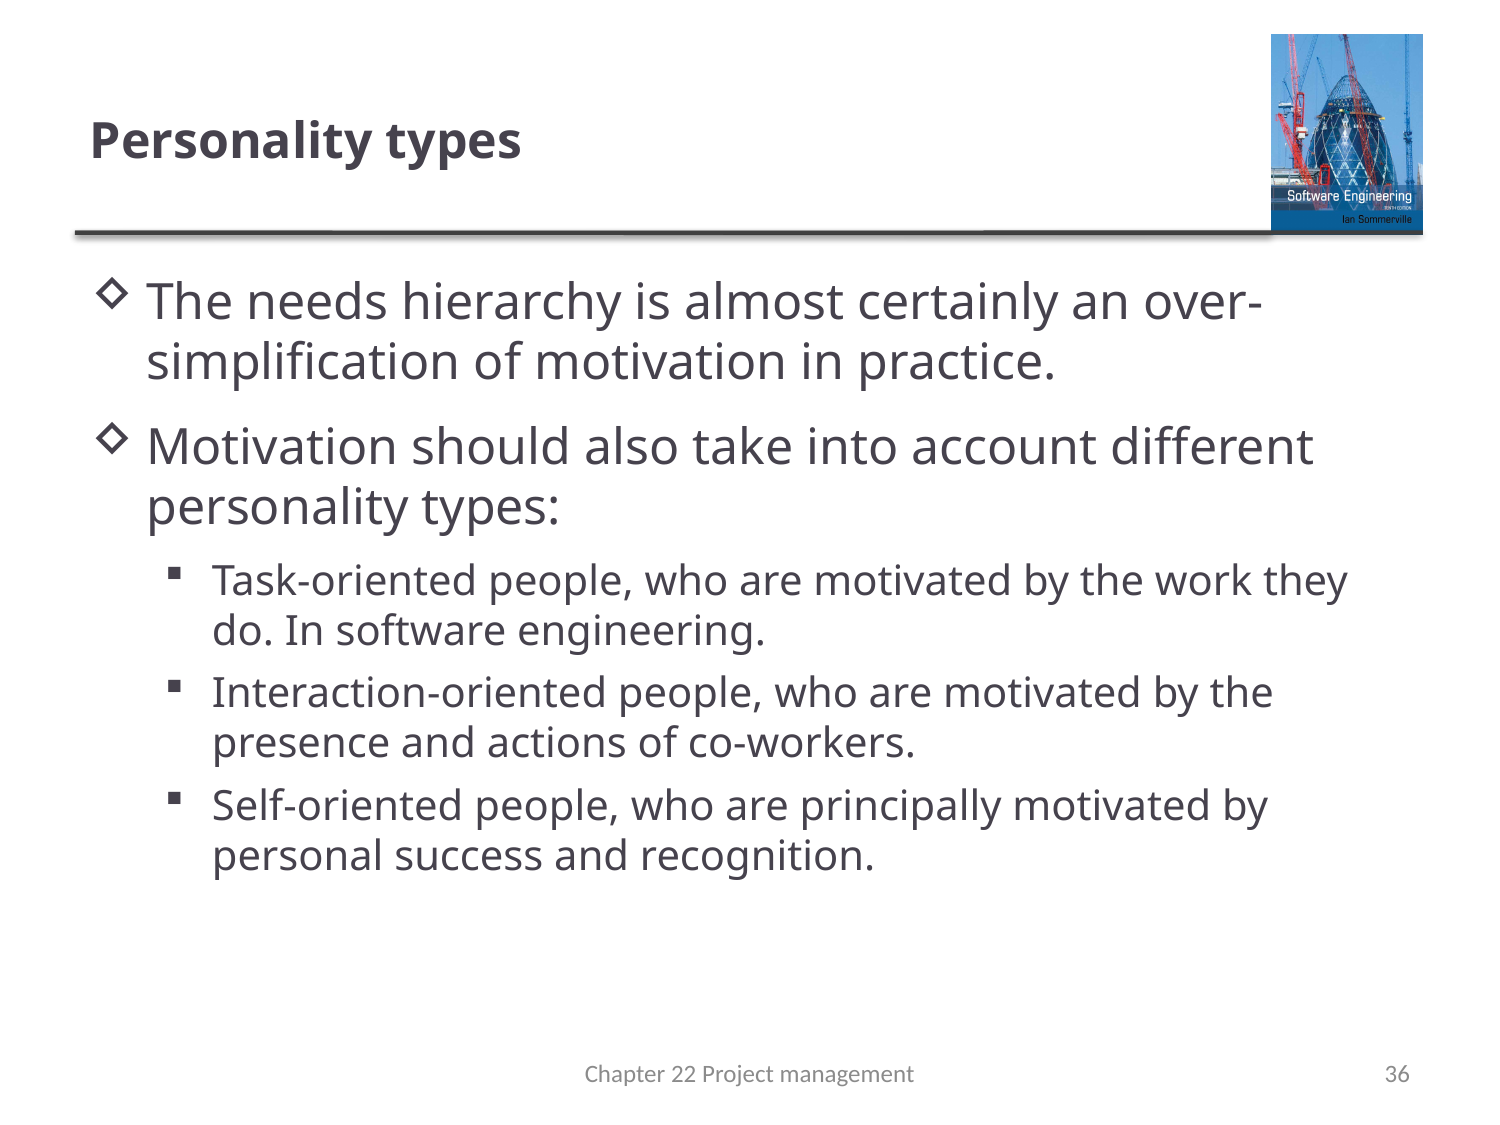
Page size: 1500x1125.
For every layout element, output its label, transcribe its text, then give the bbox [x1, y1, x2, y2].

picture [1271, 34, 1423, 230]
title Personality types [74, 44, 1272, 233]
list The needs hierarchy is almost certainly an over-simplification of motivation in practice. Motivation should also take into account different personality types: Task-oriented people, who are motivated by the work they do. In software engineering. Interaction-oriented people, who are motivated by the presence and actions of co-workers. Self-oriented people, who are principally motivated by personal success and recognition. [75, 262, 1425, 1005]
footer Chapter 22 Project management [512, 1042, 988, 1103]
slide_number 36 [1074, 1042, 1425, 1103]
